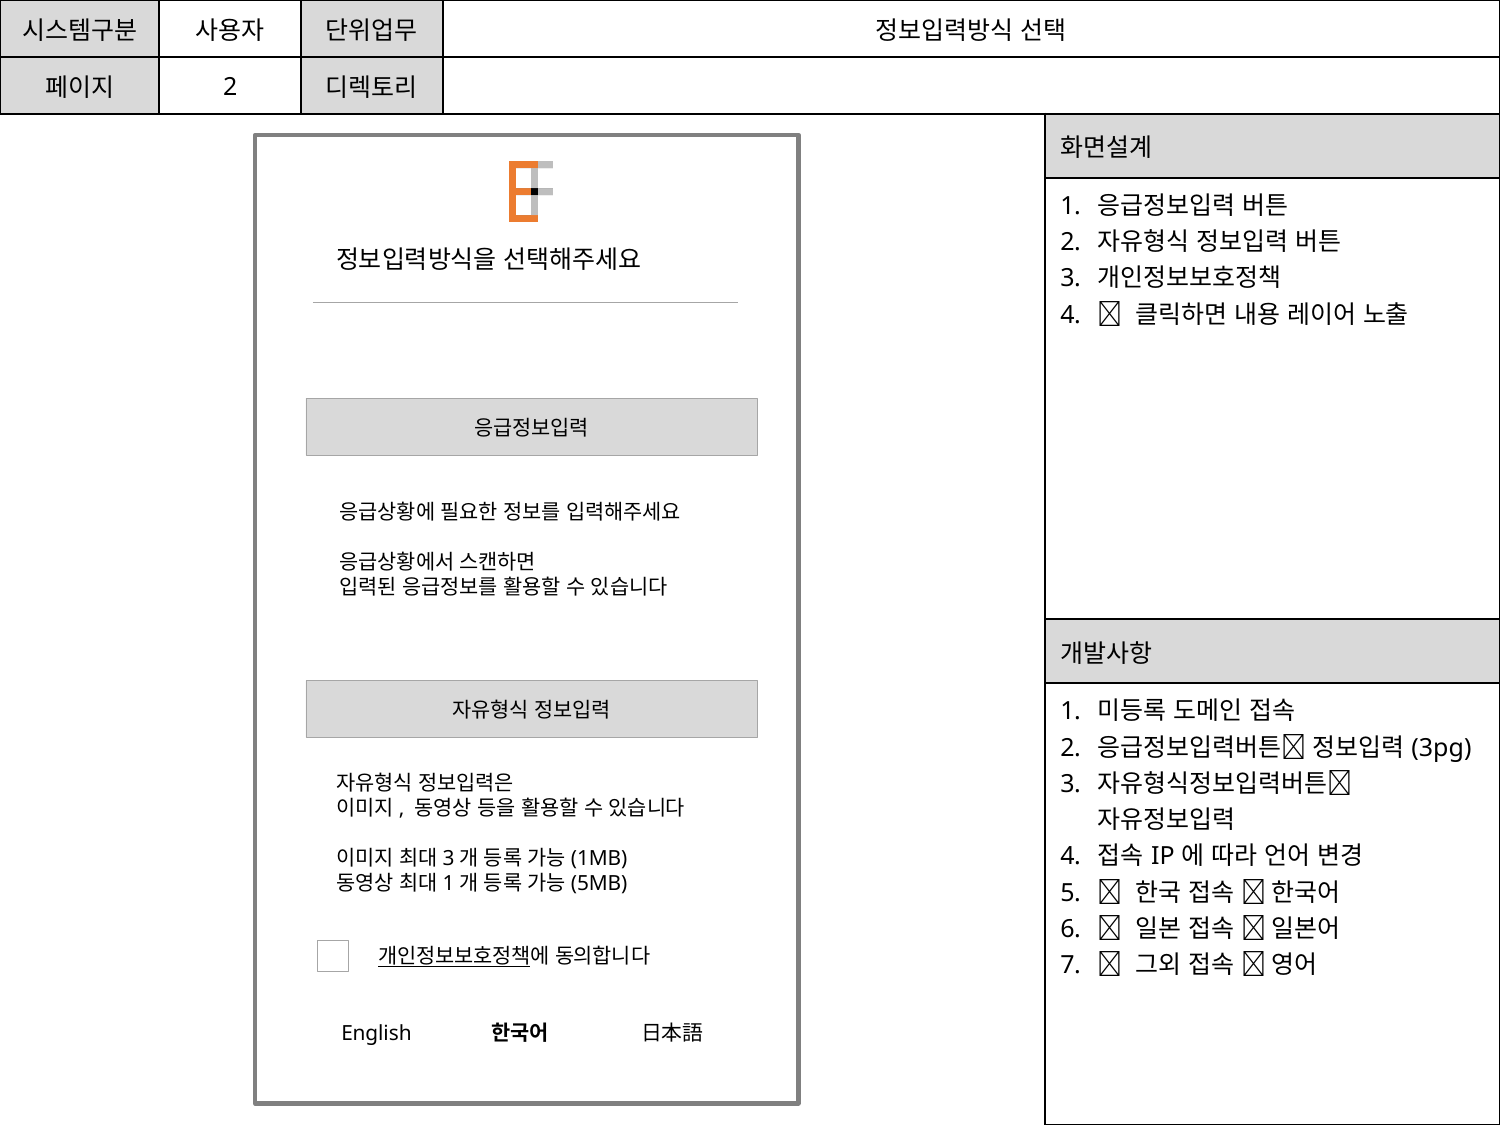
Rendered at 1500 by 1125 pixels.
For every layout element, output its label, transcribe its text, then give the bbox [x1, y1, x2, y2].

table_cell 2 [160, 58, 300, 113]
text_box 개인정보보호정책에 동의합니다 [363, 935, 665, 976]
table_header 정보입력방식 선택 [444, 1, 1499, 56]
text_box 응급상황에 필요한 정보를 입력해주세요 응급상황에서 스캔하면 입력된 응급정보를 활용할 수 있습니다 [325, 490, 696, 606]
text_box [316, 939, 350, 974]
table_cell 미등록 도메인 접속 응급정보입력버튼 정보입력(3pg) 자유형식정보입력버튼자유정보입력 접속IP에 따라 언어 변경  한국 접속  한국어  일본 접속  일본어  그외 접속  영어 [1046, 684, 1499, 1124]
text_box [253, 133, 801, 1106]
table_cell 디렉토리 [302, 58, 442, 113]
table_header 화면설계 [1046, 115, 1499, 177]
text_box English 한국어 日本語 [326, 1012, 719, 1053]
table_cell 페이지 [1, 58, 158, 113]
text_box 정보입력방식을 선택해주세요 [321, 235, 658, 281]
table_cell [444, 58, 1499, 113]
text_box 자유형식 정보입력 [304, 678, 759, 739]
table_header 시스템구분 [1, 1, 158, 56]
picture [509, 161, 554, 222]
text_box 자유형식 정보입력은 이미지, 동영상 등을 활용할 수 있습니다 이미지 최대3개 등록 가능(1MB) 동영상 최대1개 등록 가능(5MB) [322, 762, 700, 903]
table_cell 응급정보입력 버튼 자유형식 정보입력 버튼 개인정보보호정책  클릭하면 내용 레이어 노출 [1046, 179, 1499, 618]
table_cell 개발사항 [1046, 620, 1499, 682]
text_box 응급정보입력 [304, 396, 759, 457]
table_header 단위업무 [302, 1, 442, 56]
table_header 사용자 [160, 1, 300, 56]
